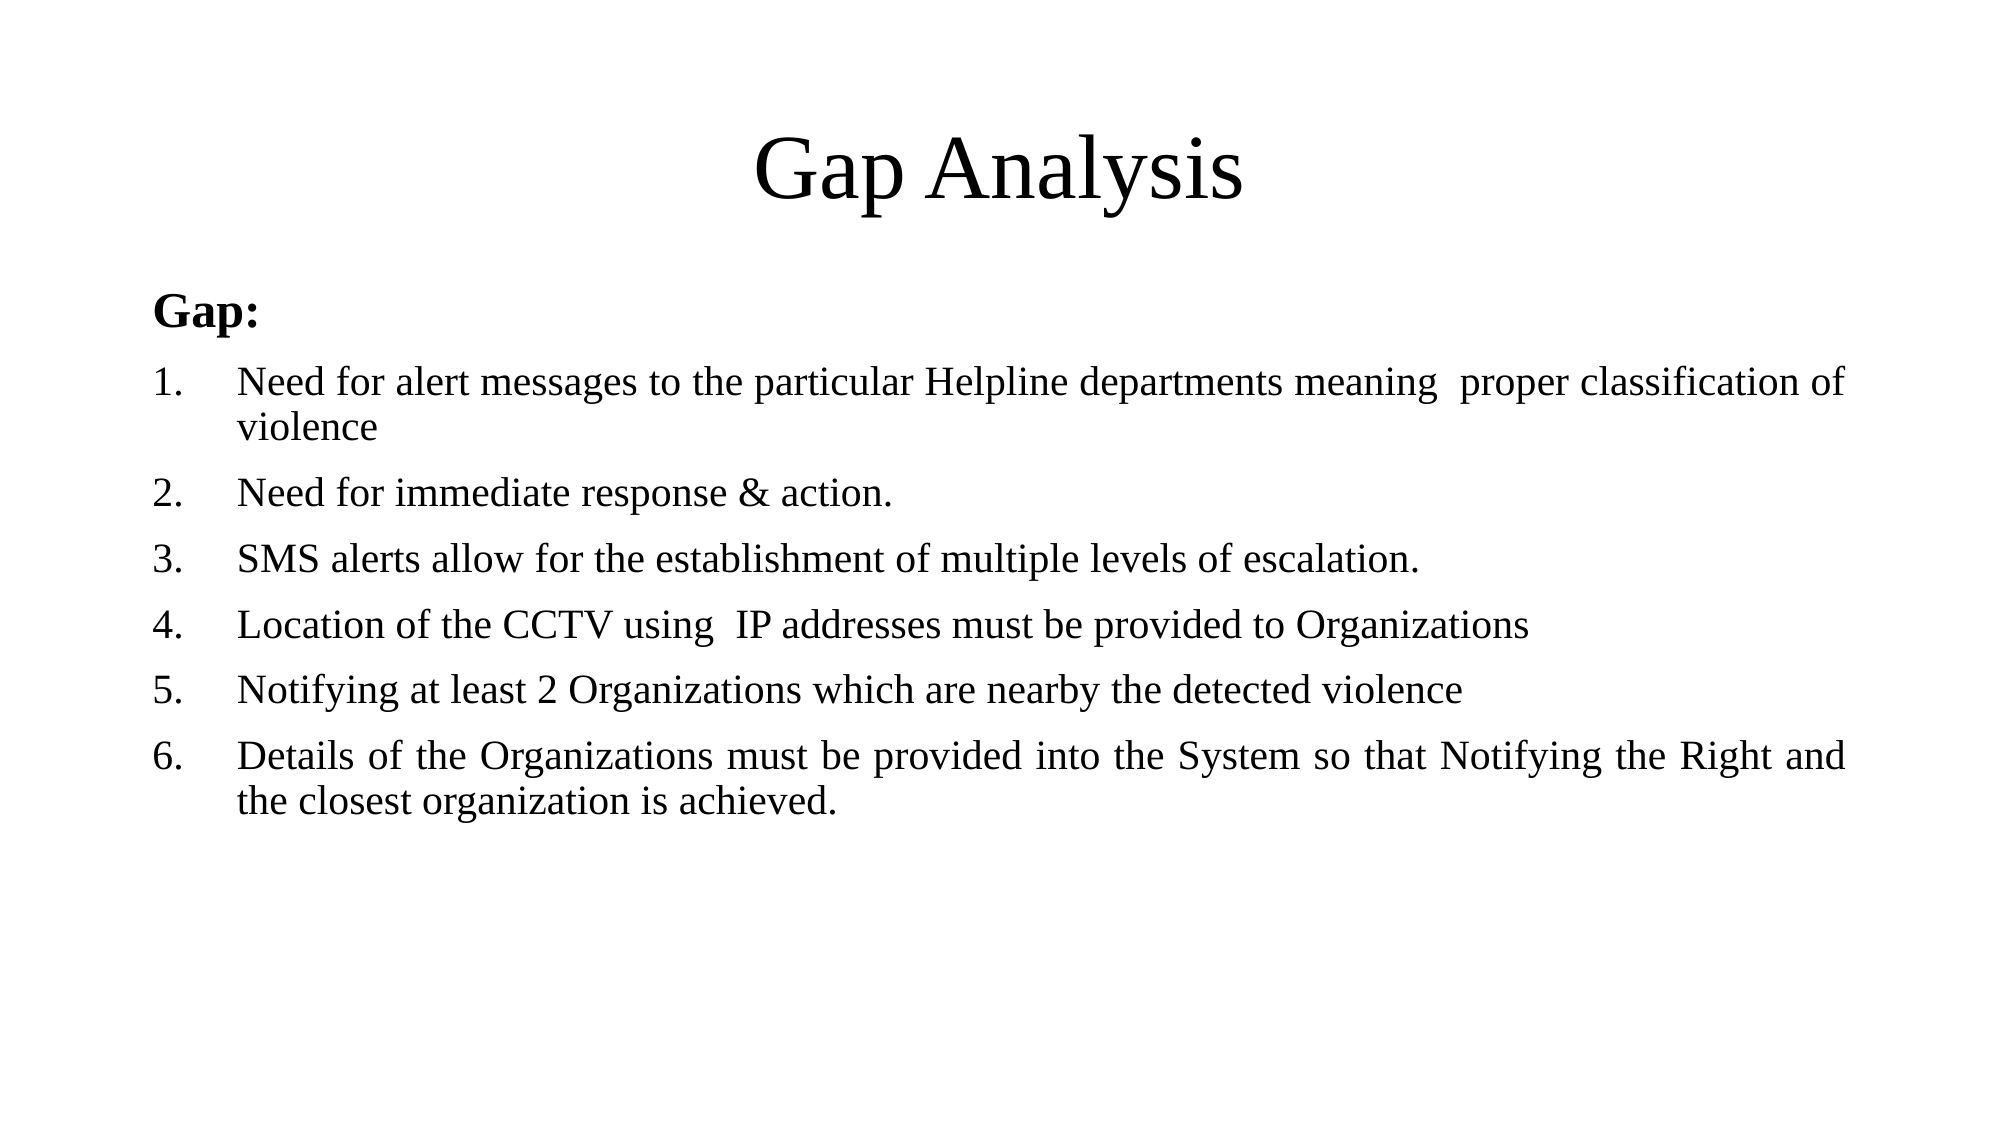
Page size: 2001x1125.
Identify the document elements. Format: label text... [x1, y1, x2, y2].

title Gap Analysis [137, 59, 1863, 277]
list Gap: Need for alert messages to the particular Helpline departments meaning proper classification of violence Need for immediate response & action. SMS alerts allow for the establishment of multiple levels of escalation. Location of the CCTV using IP addresses must be provided to Organizations Notifying at least 2 Organizations which are nearby the detected violence Details of the Organizations must be provided into the System so that Notifying the Right and the closest organization is achieved. [137, 277, 1863, 1125]
